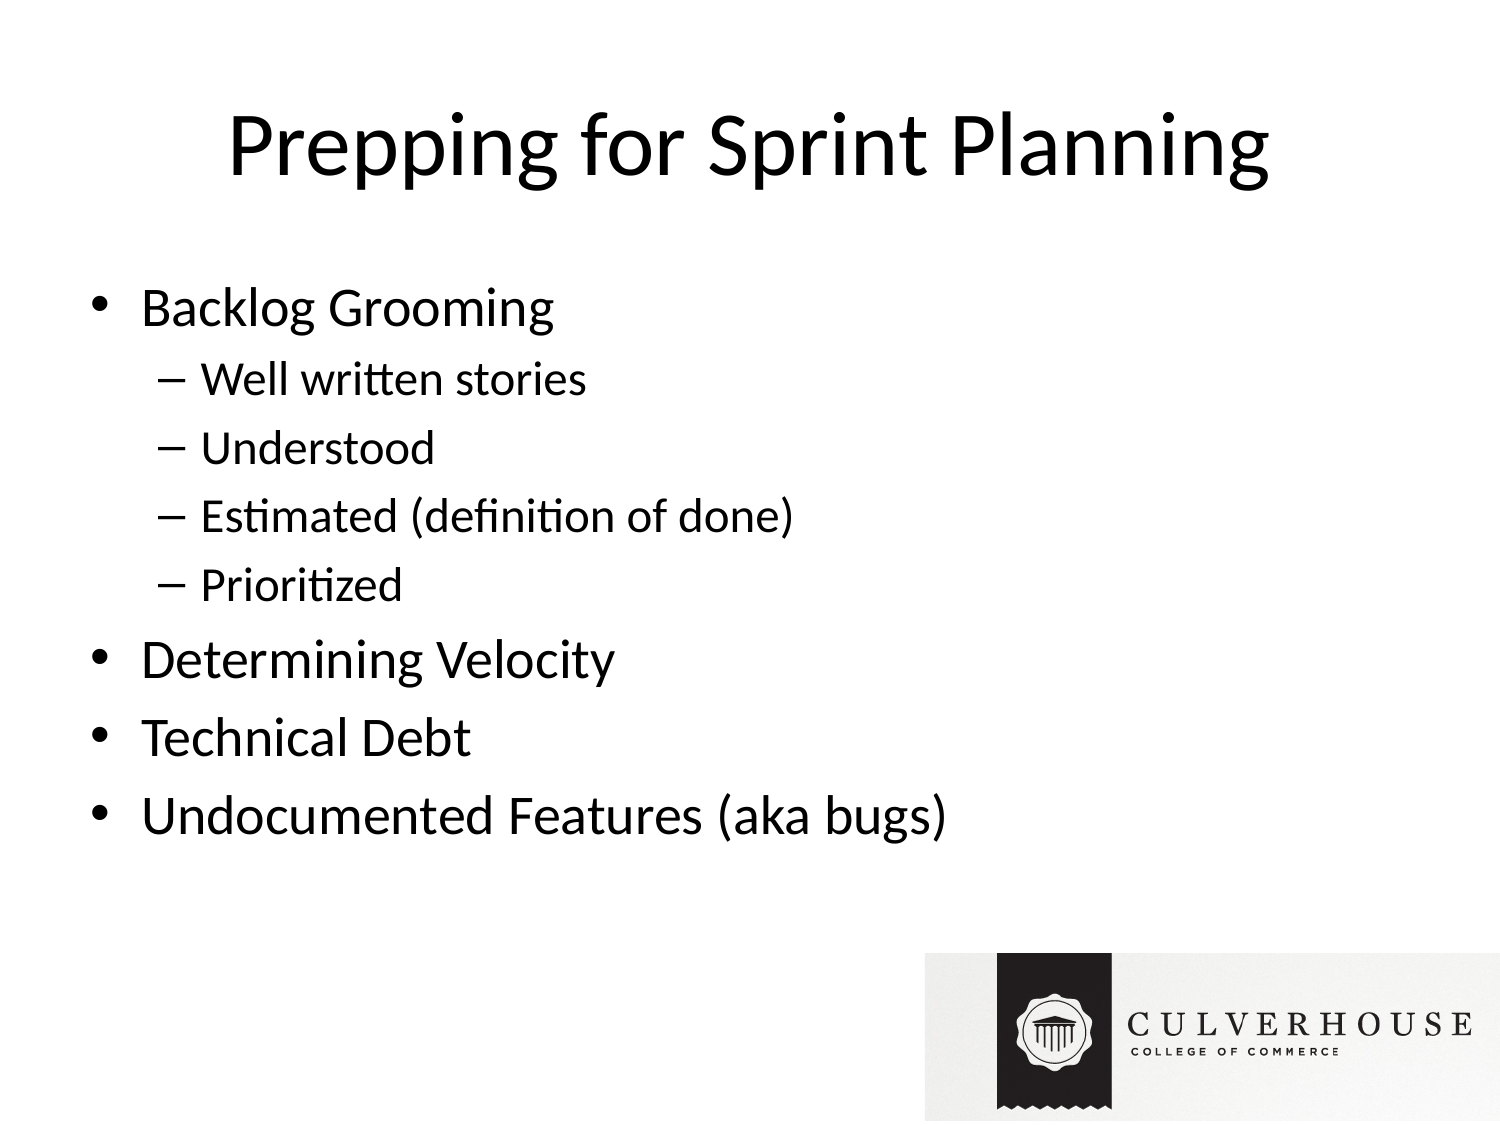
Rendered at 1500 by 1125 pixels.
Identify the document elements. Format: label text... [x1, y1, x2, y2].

title Prepping for Sprint Planning [75, 45, 1425, 233]
picture [924, 953, 1500, 1122]
list Backlog Grooming Well written stories Understood Estimated (definition of done) Prioritized Determining Velocity Technical Debt Undocumented Features (aka bugs) [75, 262, 1425, 1005]
